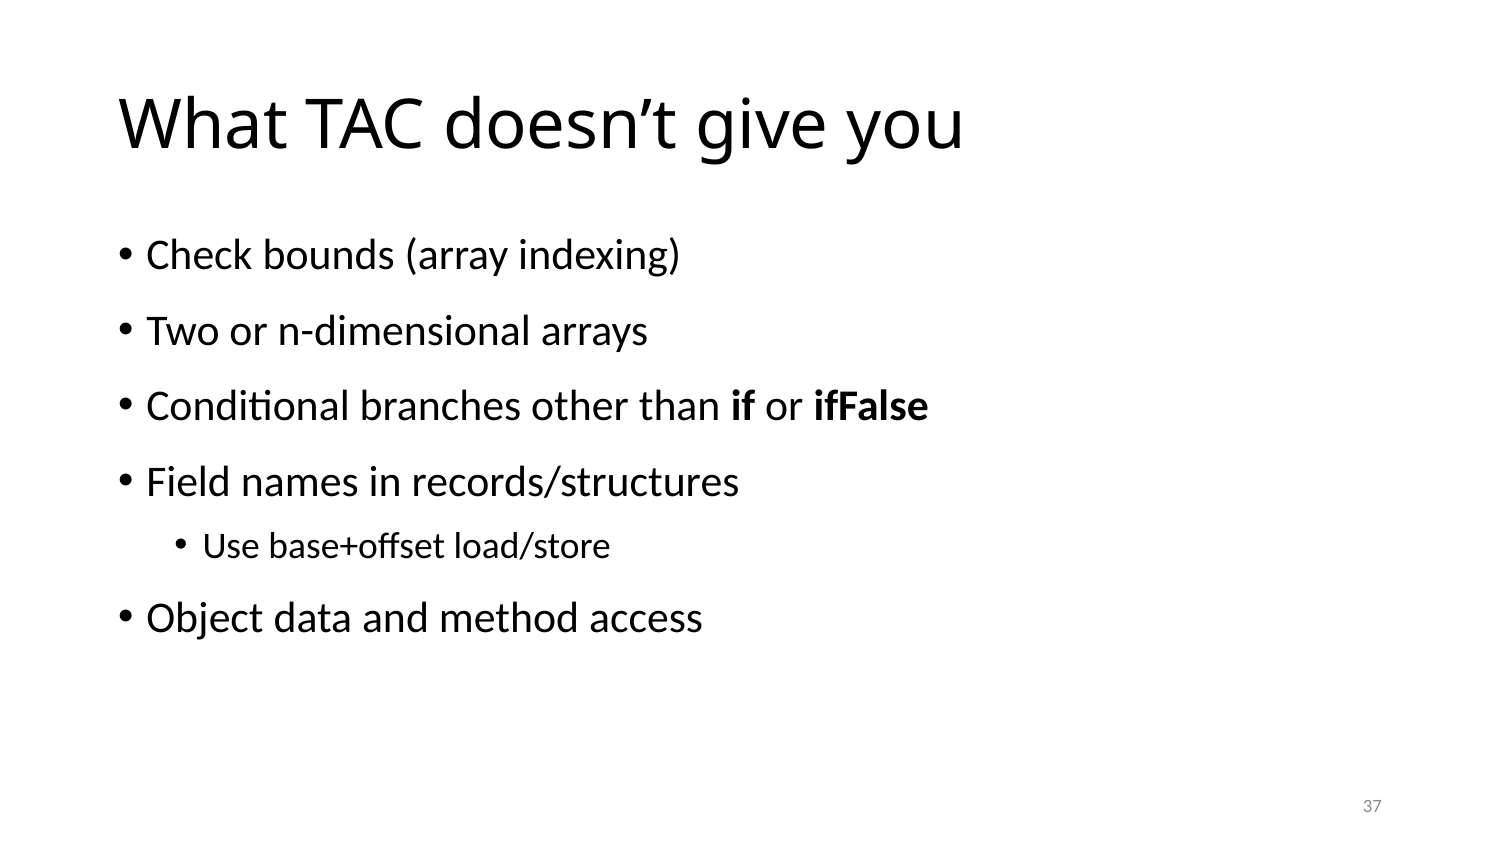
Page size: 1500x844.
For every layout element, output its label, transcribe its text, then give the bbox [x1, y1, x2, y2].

title What TAC doesn’t give you [103, 44, 1397, 208]
list Check bounds (array indexing) Two or n-dimensional arrays Conditional branches other than if or ifFalse Field names in records/structures Use base+offset load/store Object data and method access [103, 224, 1397, 760]
slide_number 37 [1059, 782, 1397, 827]
